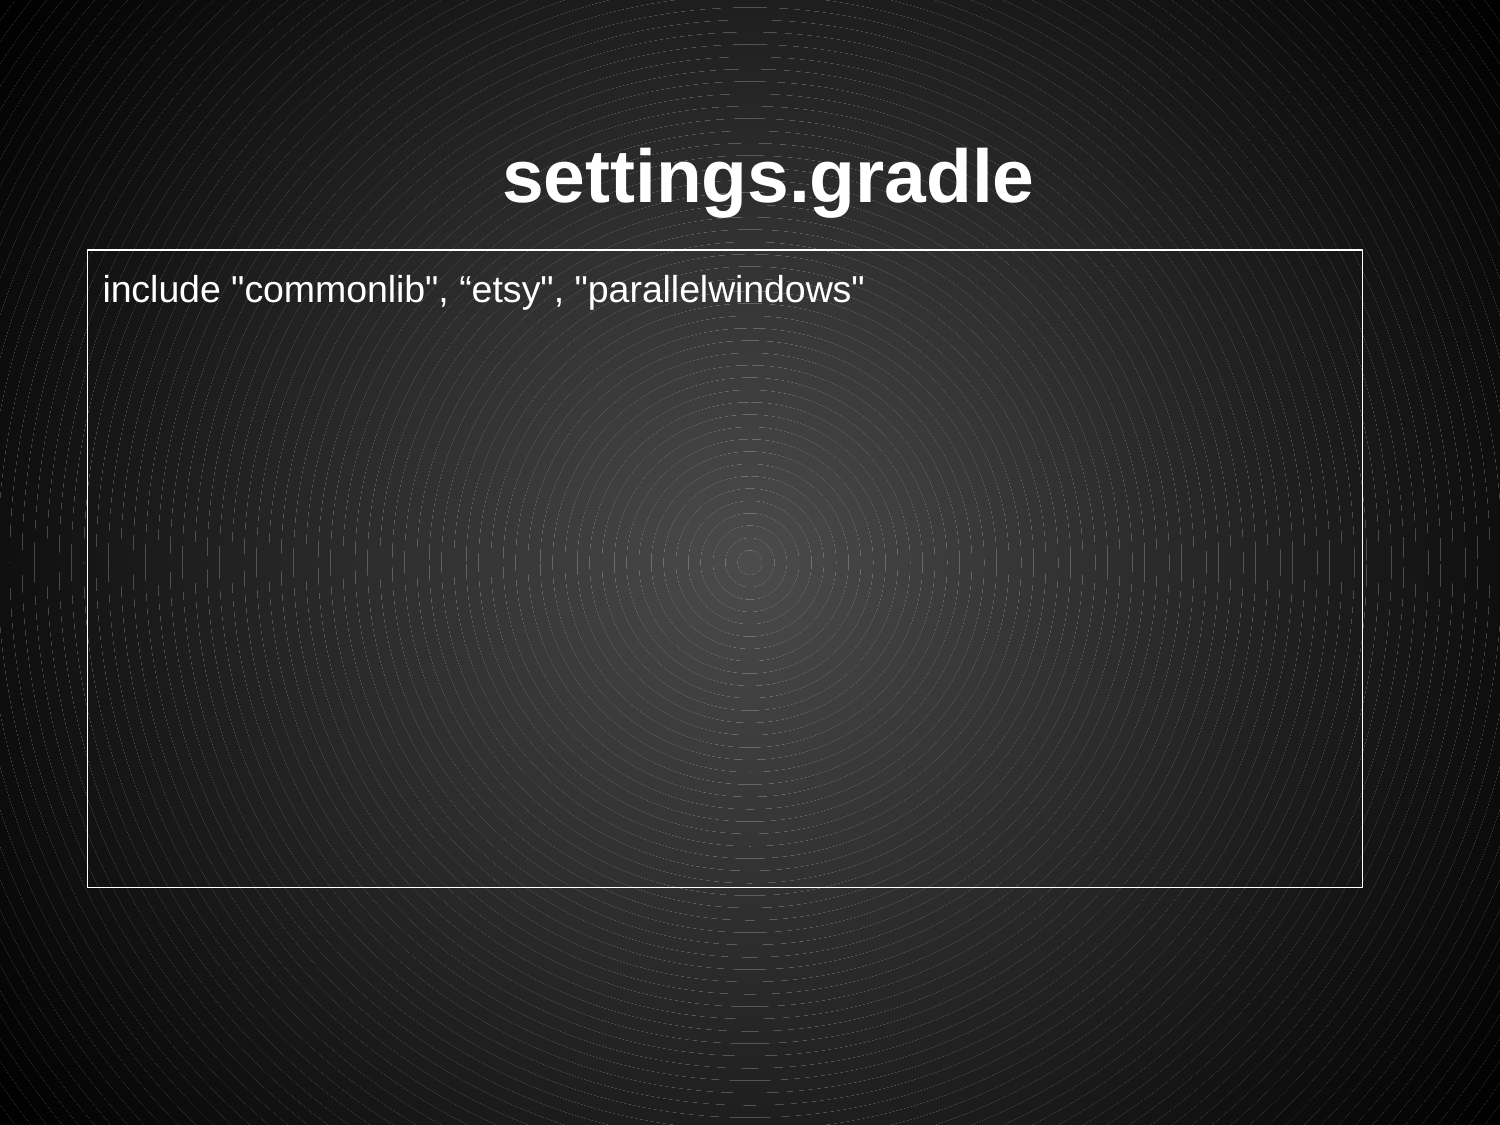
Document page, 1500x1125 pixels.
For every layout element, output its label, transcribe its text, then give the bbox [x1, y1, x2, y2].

list include "commonlib", “etsy", "parallelwindows" [87, 249, 1363, 888]
title settings.gradle [75, 45, 1425, 233]
